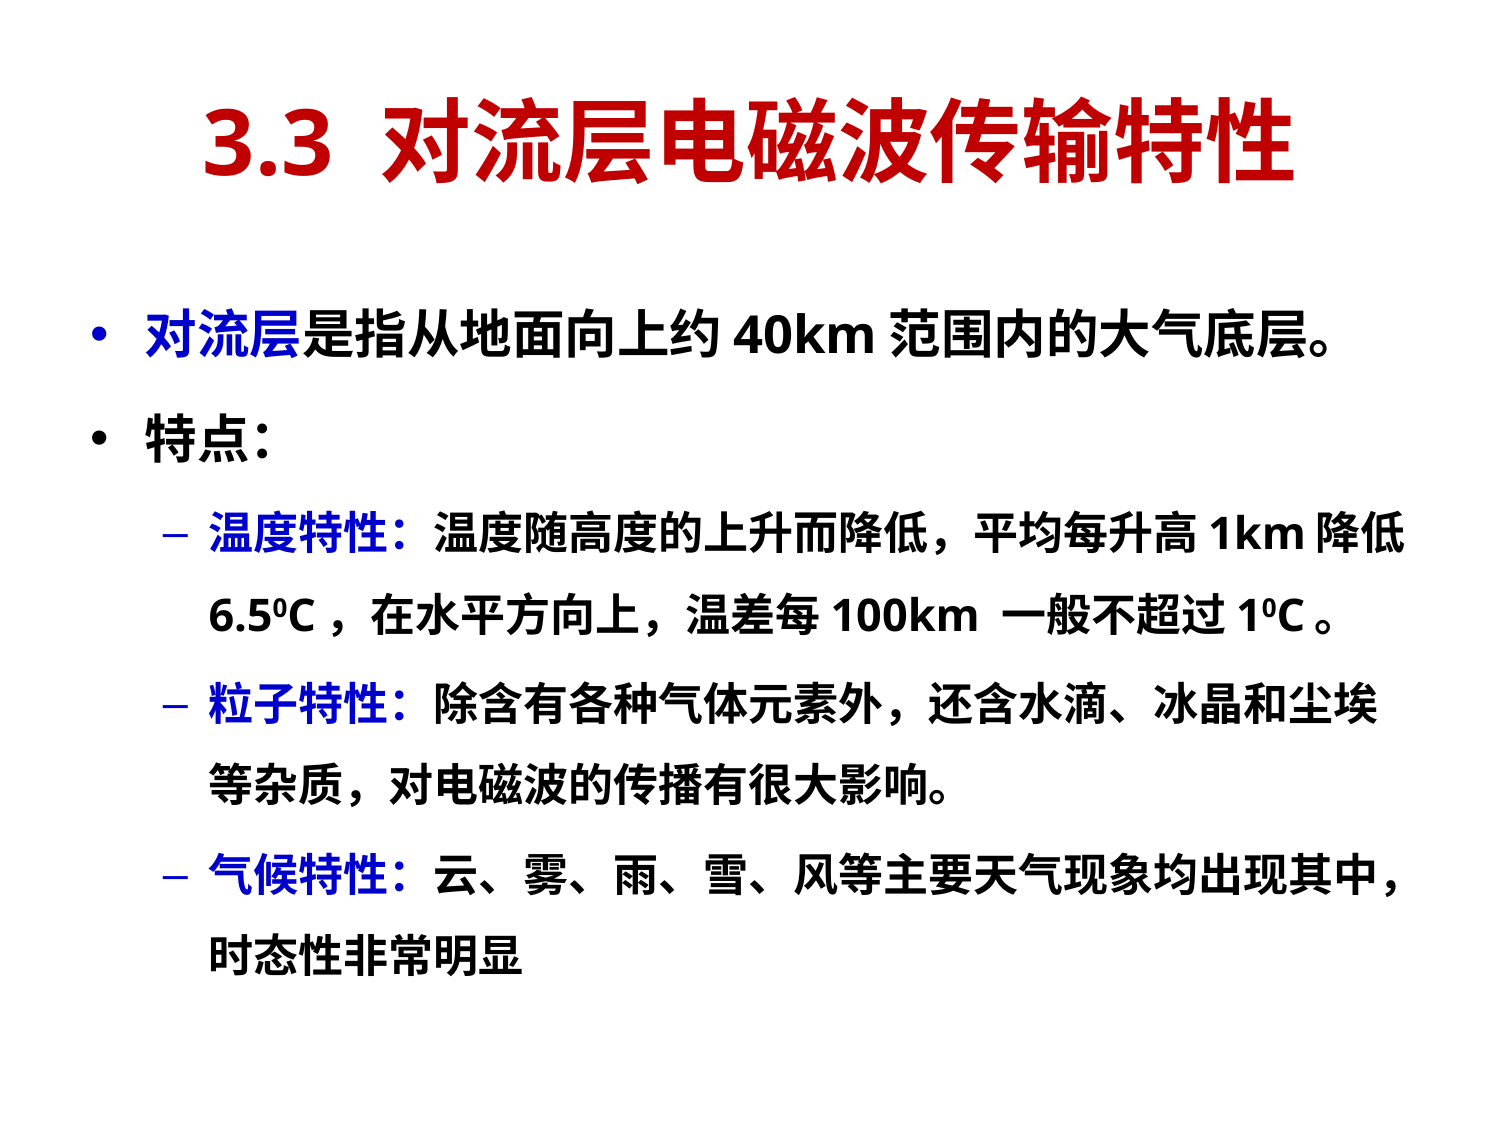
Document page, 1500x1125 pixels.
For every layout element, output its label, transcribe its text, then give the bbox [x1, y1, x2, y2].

list 对流层是指从地面向上约40km范围内的大气底层。 特点： 温度特性：温度随高度的上升而降低，平均每升高1km降低6.50C，在水平方向上，温差每100km 一般不超过10C。 粒子特性：除含有各种气体元素外，还含水滴、冰晶和尘埃等杂质，对电磁波的传播有很大影响。 气候特性：云、雾、雨、雪、风等主要天气现象均出现其中，时态性非常明显 [75, 262, 1425, 1005]
title 3.3 对流层电磁波传输特性 [75, 45, 1425, 233]
